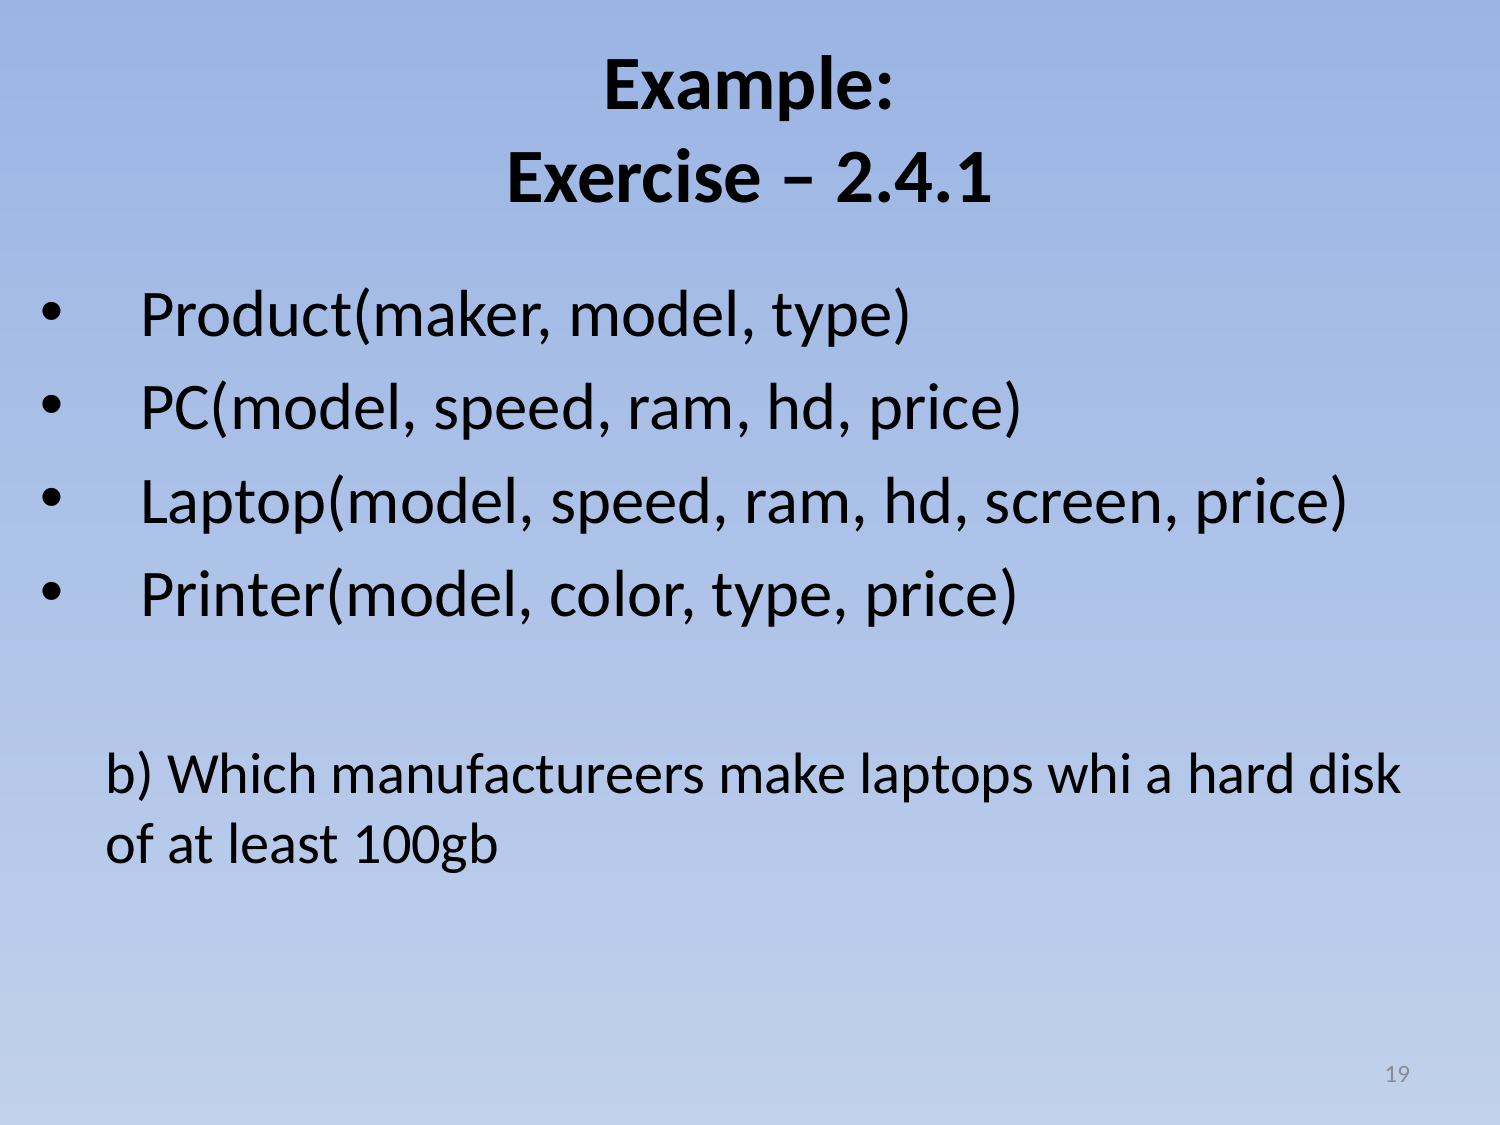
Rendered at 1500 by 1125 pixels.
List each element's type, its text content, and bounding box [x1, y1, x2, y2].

list Product(maker, model, type) PC(model, speed, ram, hd, price) Laptop(model, speed, ram, hd, screen, price) Printer(model, color, type, price) b) Which manufactureers make laptops whi a hard disk of at least 100gb [24, 262, 1425, 1005]
slide_number 19 [1074, 1042, 1425, 1103]
title Example: Exercise – 2.4.1 [75, 24, 1425, 225]
